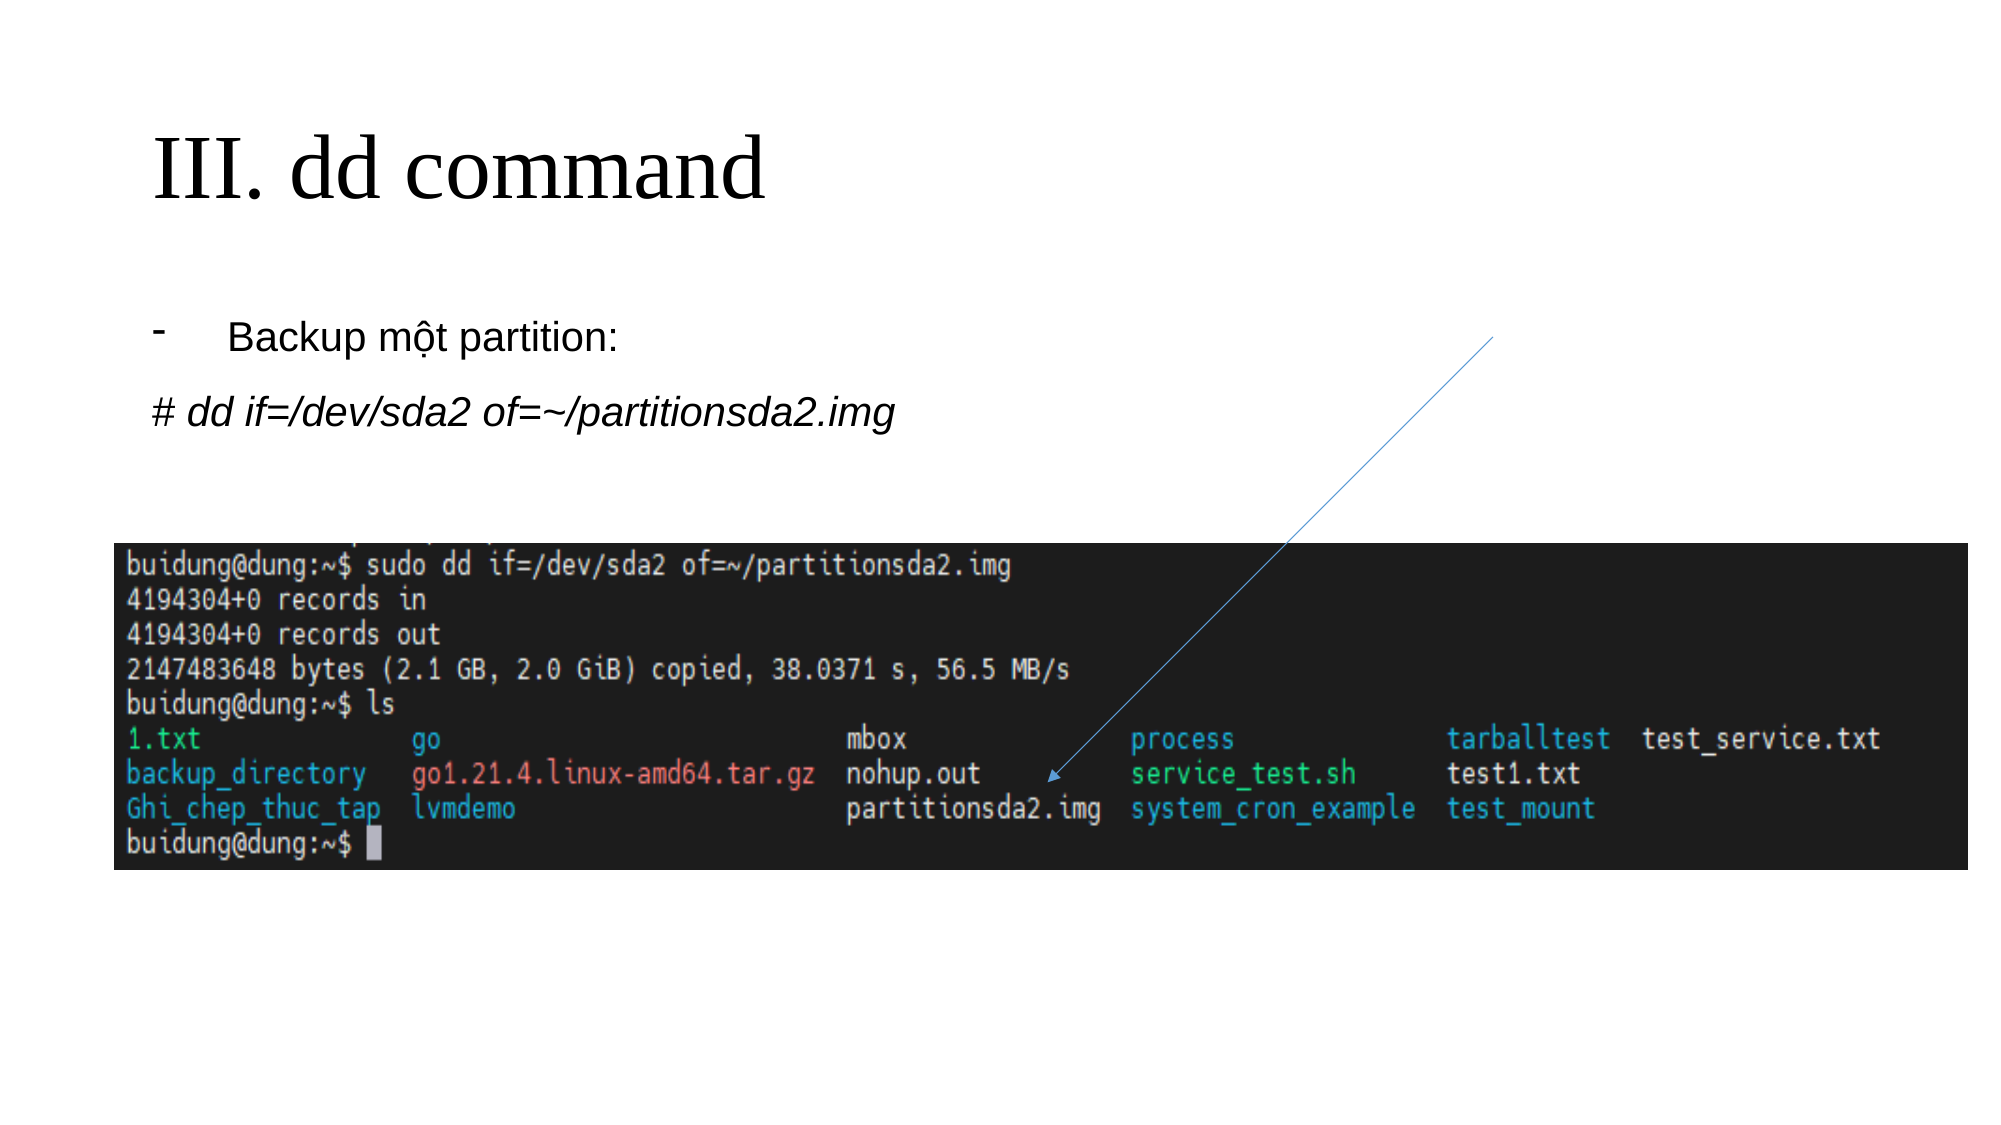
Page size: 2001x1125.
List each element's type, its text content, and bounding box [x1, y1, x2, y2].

picture [114, 543, 1968, 870]
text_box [1047, 336, 1494, 783]
title III. dd command [137, 59, 1863, 277]
text_box Backup một partition: # dd if=/dev/sda2 of=~/partitionsda2.img [137, 277, 1908, 442]
